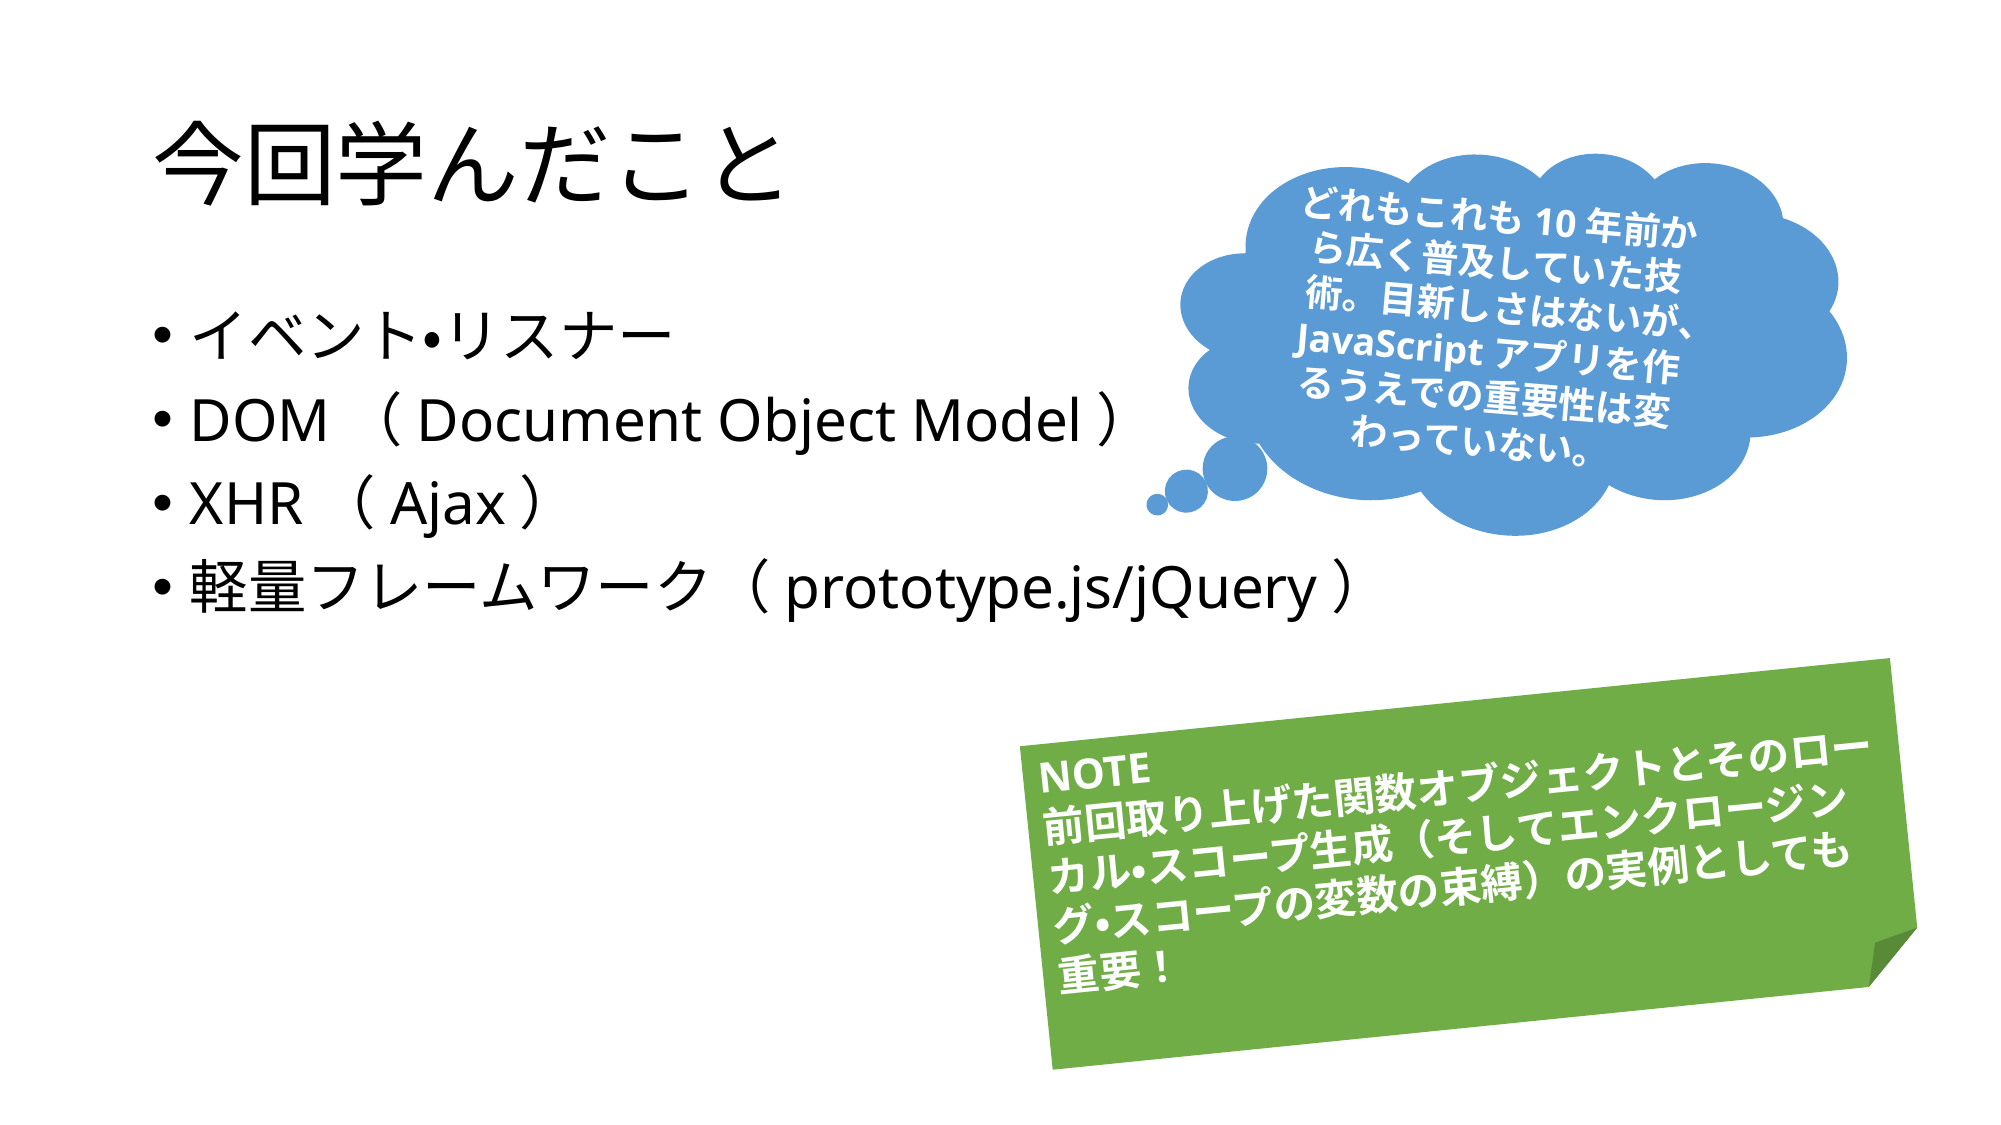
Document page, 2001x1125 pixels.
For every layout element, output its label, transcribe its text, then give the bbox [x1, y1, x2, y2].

list イベント・リスナー DOM（Document Object Model） XHR（Ajax） 軽量フレームワーク（prototype.js/jQuery） [137, 299, 1863, 1014]
title 今回学んだこと [137, 59, 1863, 278]
text_box どれもこれも10年前から広く普及していた技術。目新しさはないが、JavaScriptアプリを作るうえでの重要性は変わっていない。 [1145, 152, 1849, 537]
text_box NOTE 前回取り上げた関数オブジェクトとそのローカル・スコープ生成（そしてエンクロージング・スコープの変数の束縛）の実例としても重要！ [1018, 656, 1921, 1071]
